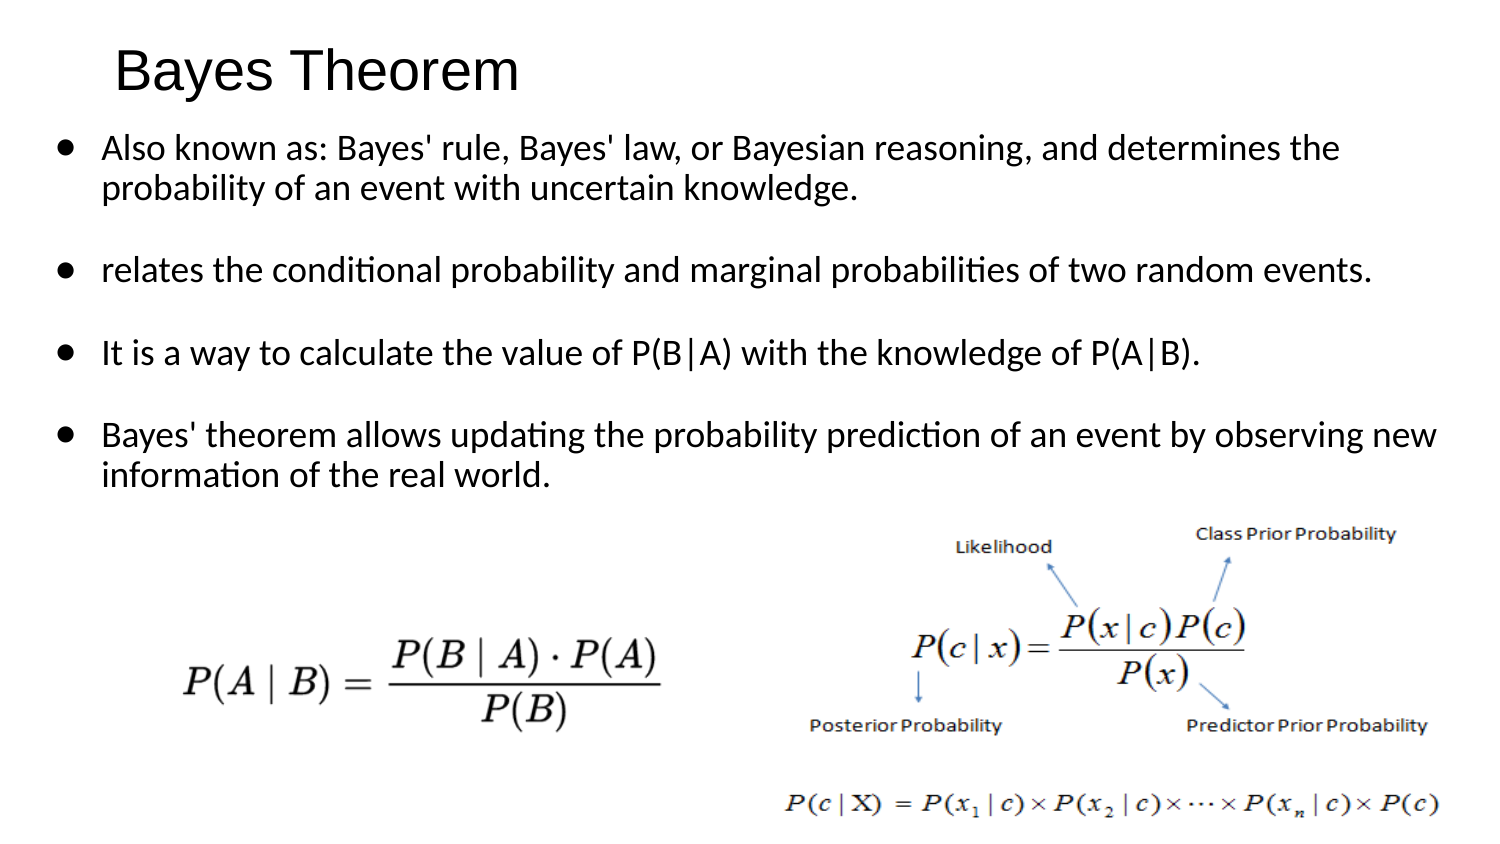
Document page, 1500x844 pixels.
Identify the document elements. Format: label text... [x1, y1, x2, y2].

picture [753, 495, 1477, 844]
picture [182, 636, 665, 735]
title Bayes Theorem [103, 35, 1397, 109]
list Also known as: Bayes' rule, Bayes' law, or Bayesian reasoning, and determines the probability of an event with uncertain knowledge. relates the conditional probability and marginal probabilities of two random events. It is a way to calculate the value of P(B|A) with the knowledge of P(A|B). Bayes' theorem allows updating the probability prediction of an event by observing new information of the real world. [43, 122, 1457, 777]
